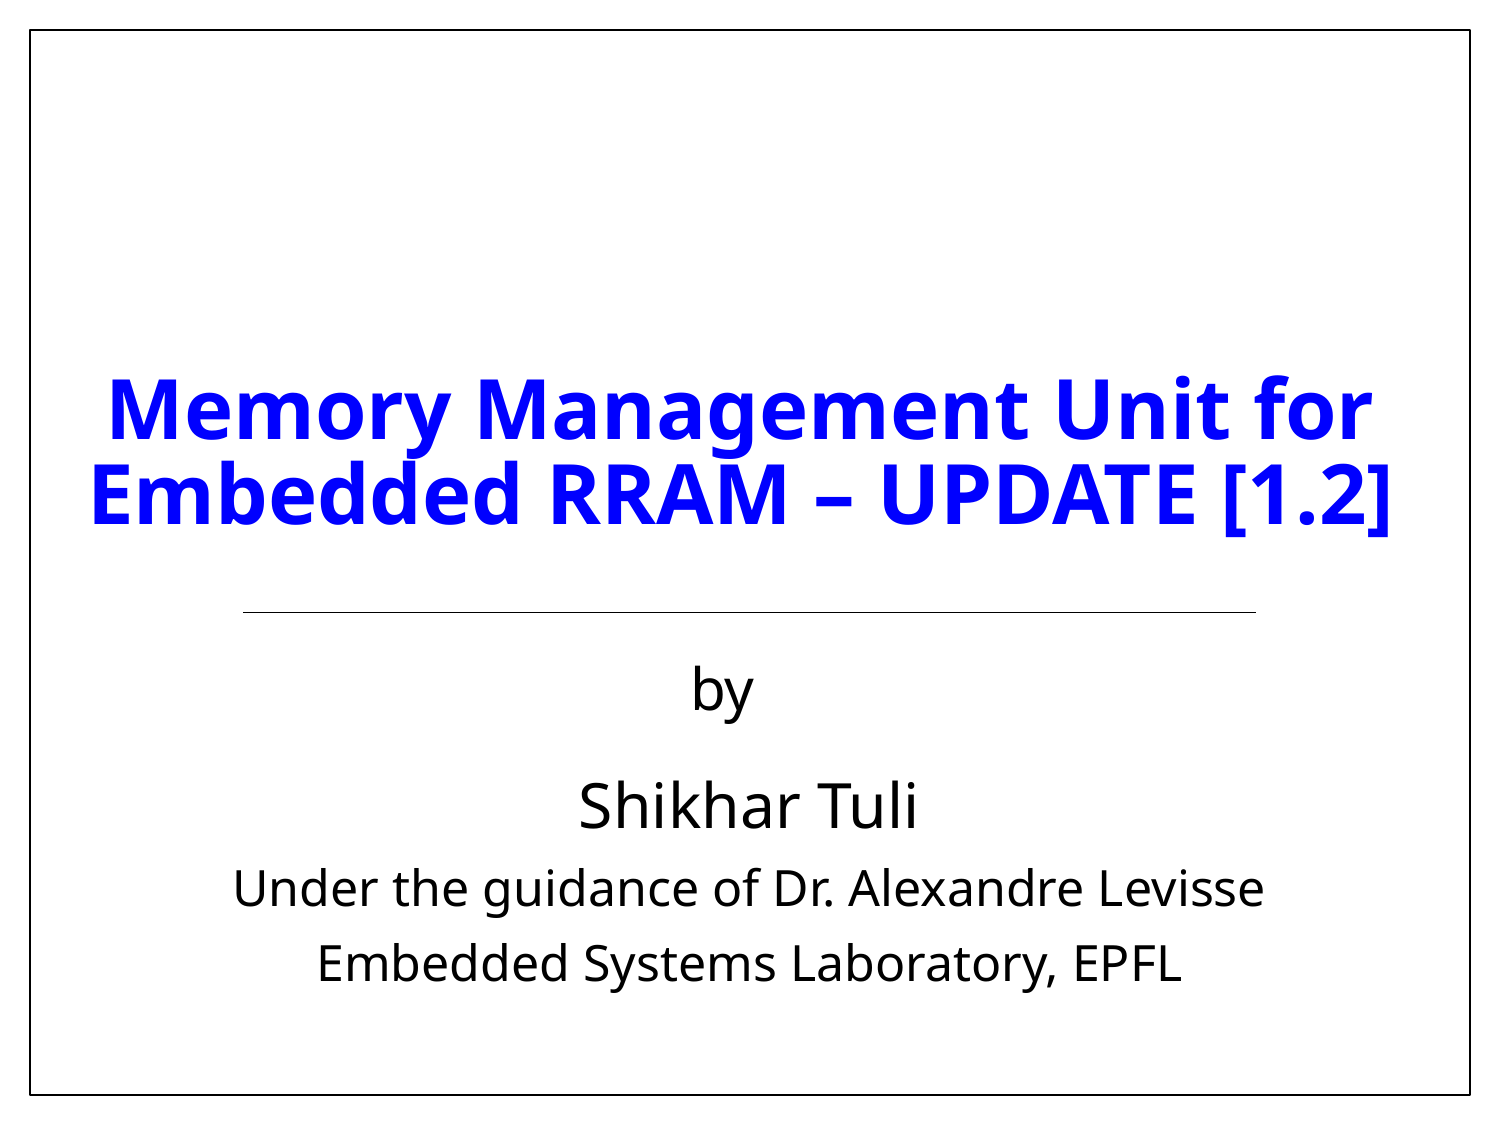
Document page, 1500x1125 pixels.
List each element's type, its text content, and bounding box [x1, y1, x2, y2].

subtitle Shikhar Tuli Under the guidance of Dr. Alexandre Levisse Embedded Systems Laboratory, EPFL [145, 767, 1355, 1059]
title Memory Management Unit for Embedded RRAM – UPDATE [1.2] [52, 296, 1430, 550]
text_box by [675, 644, 770, 729]
